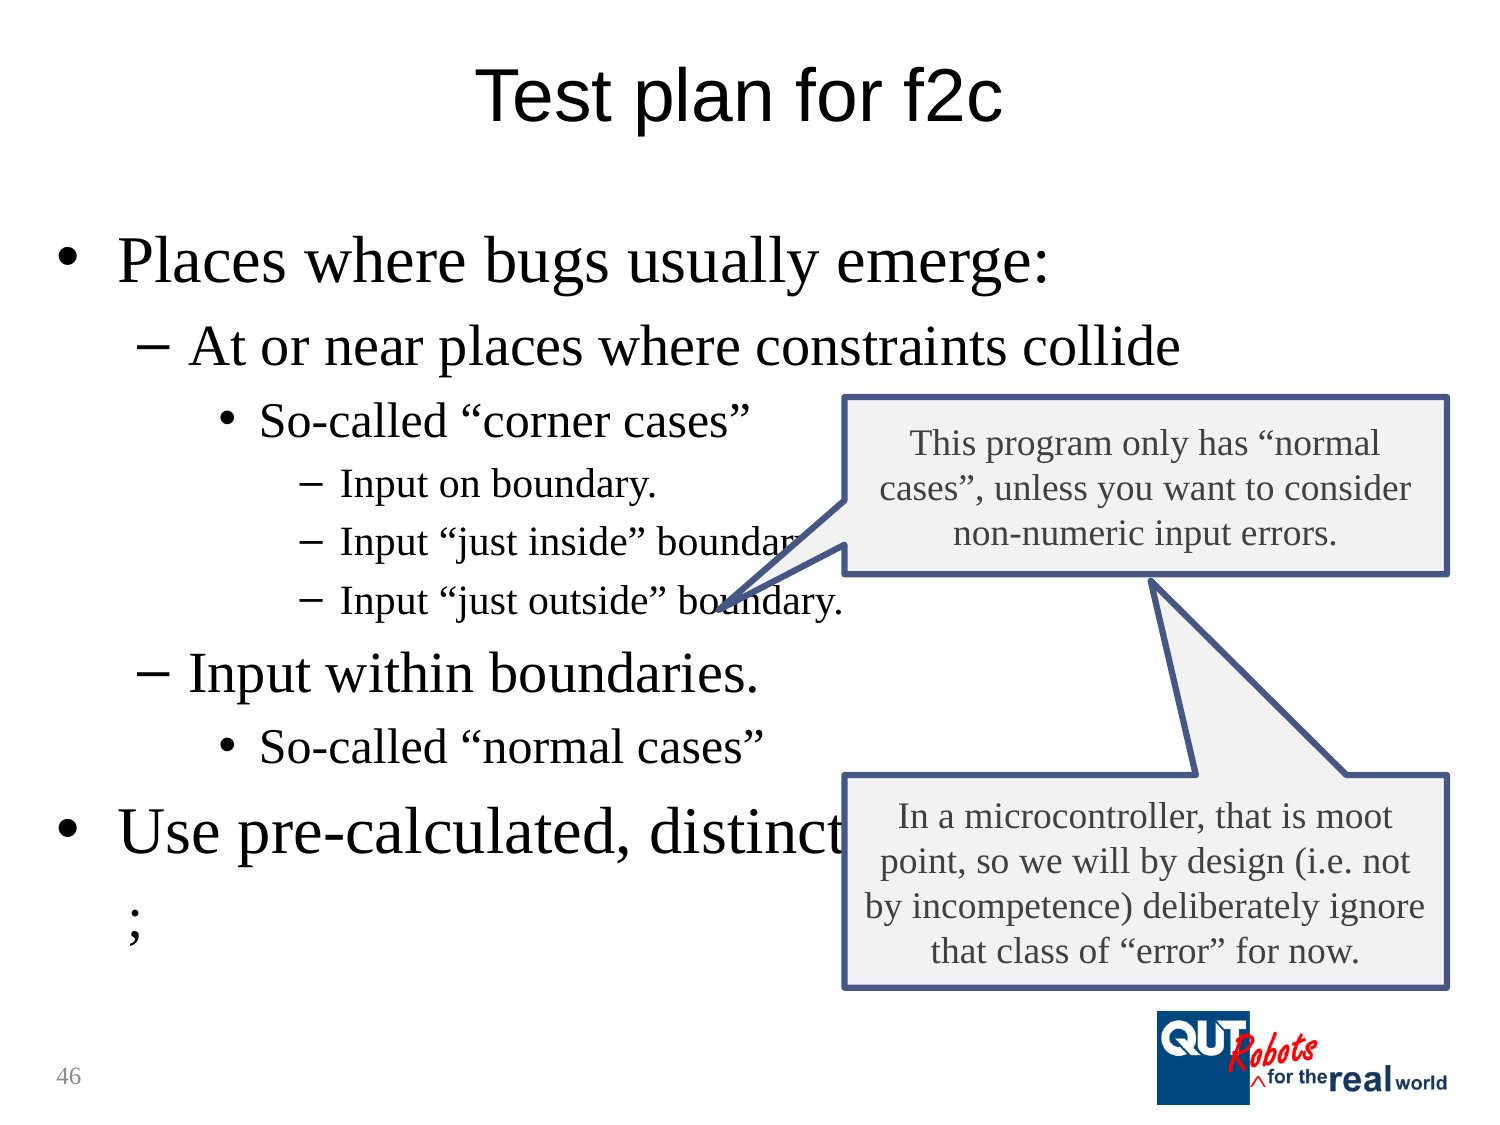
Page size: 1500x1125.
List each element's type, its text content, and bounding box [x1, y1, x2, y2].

picture [1157, 1011, 1459, 1105]
slide_number 46 [41, 1044, 1140, 1105]
title Test plan for f2c [41, 9, 1459, 173]
text_box In a microcontroller, that is moot point, so we will by design (i.e. not by incompetence) deliberately ignore that class of “error” for now. [842, 578, 1450, 990]
text_box This program only has “normal cases”, unless you want to consider non-numeric input errors. [717, 394, 1450, 612]
